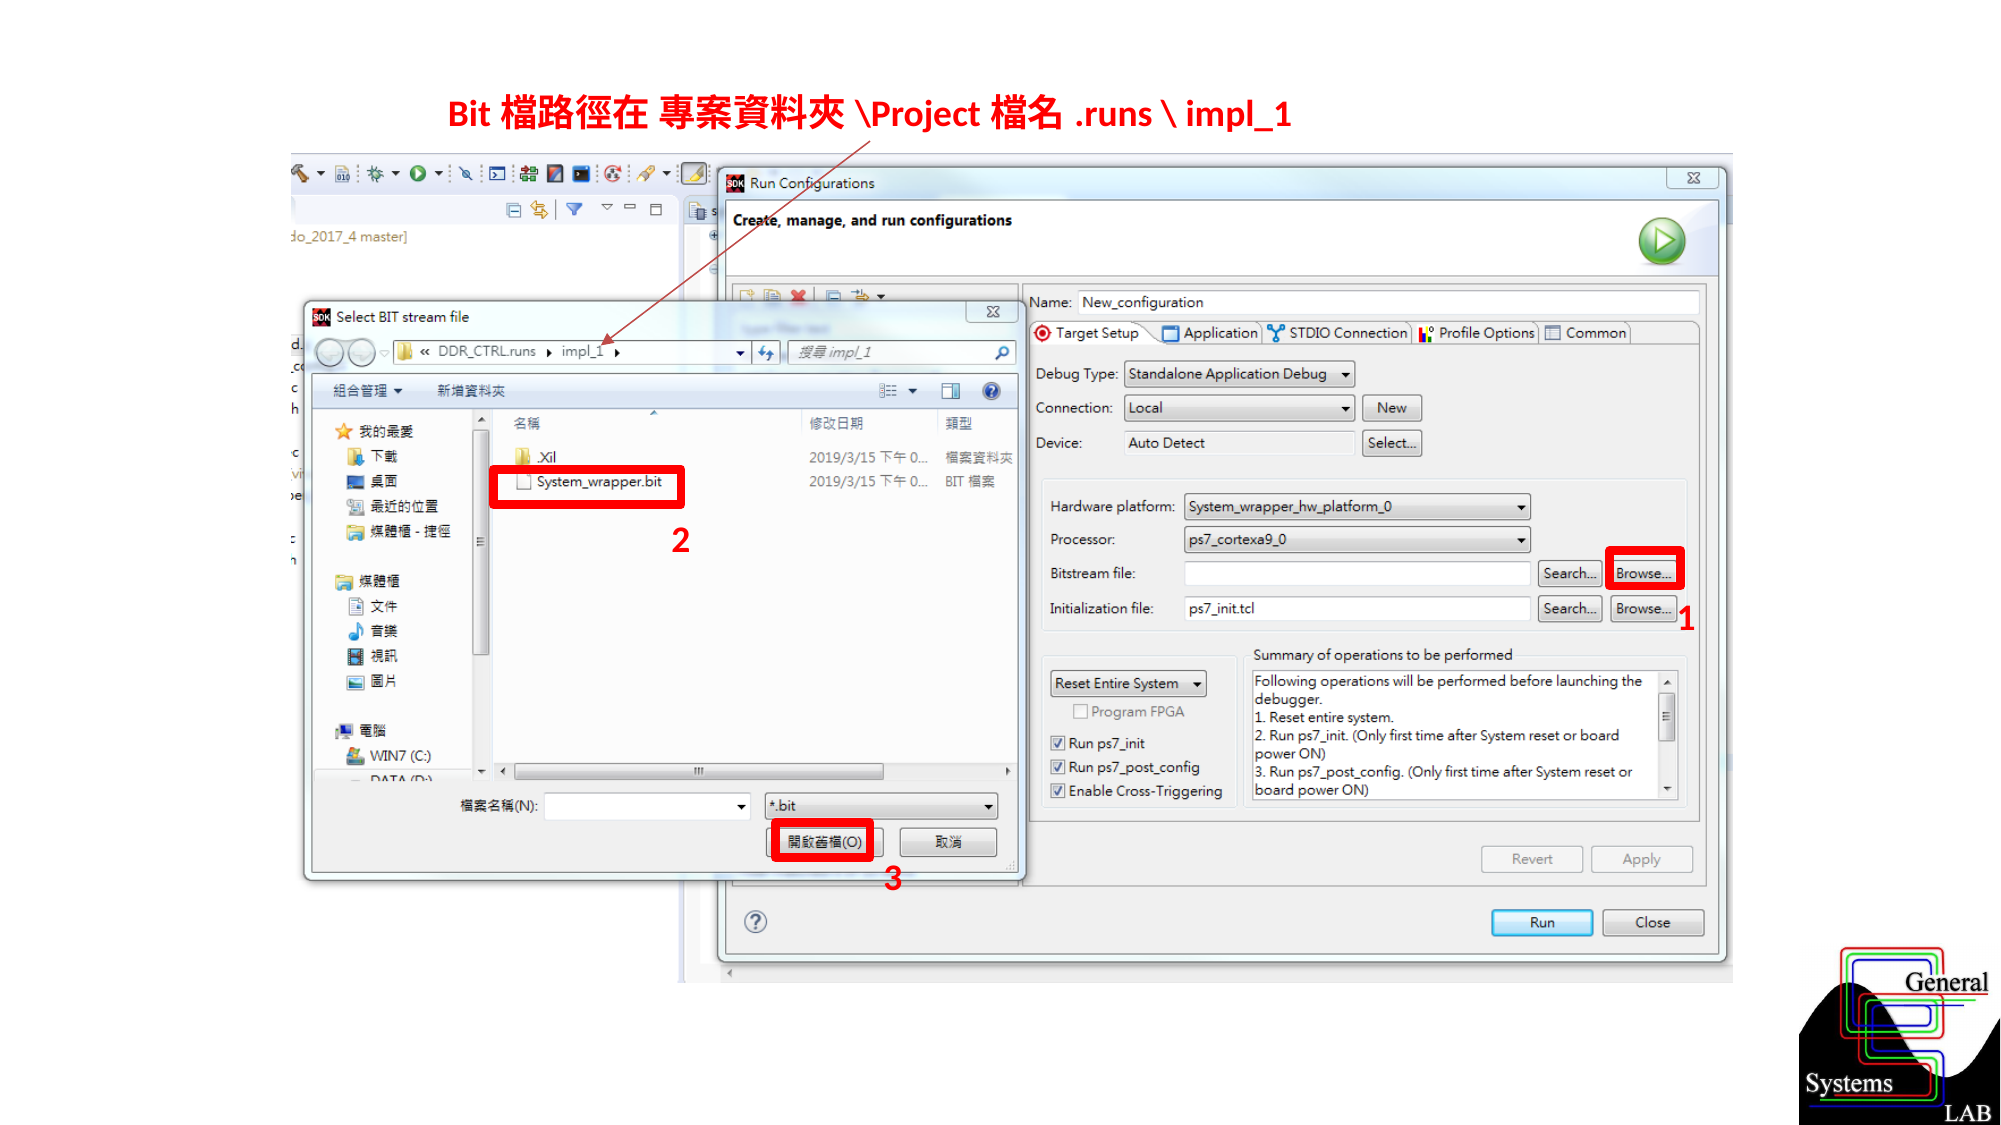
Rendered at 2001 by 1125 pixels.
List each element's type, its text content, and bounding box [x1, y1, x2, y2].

picture [290, 153, 1733, 984]
picture [1799, 943, 2001, 1125]
text_box Bit檔路徑在 專案資料夾\Project檔名.runs \ impl_1 [433, 81, 1307, 142]
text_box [600, 141, 871, 346]
